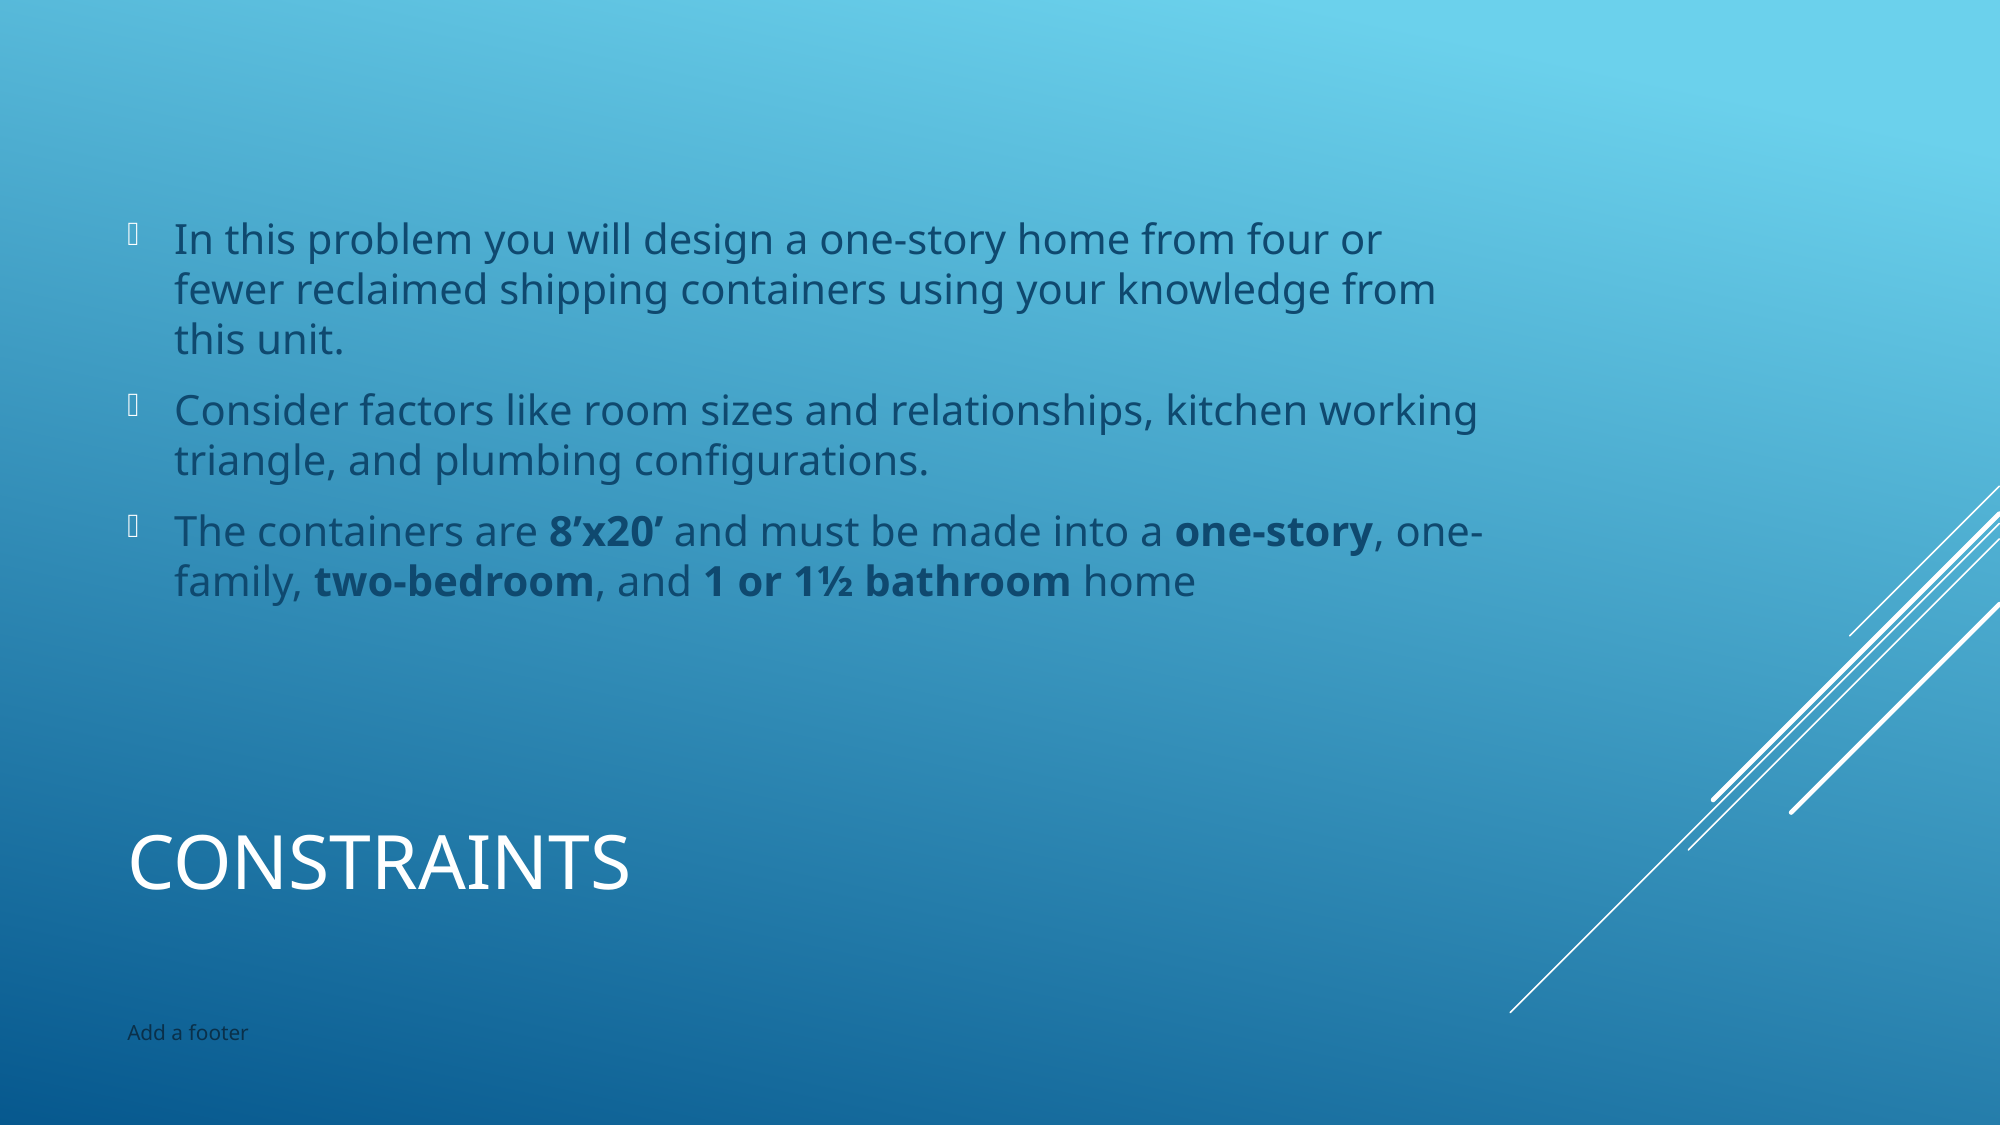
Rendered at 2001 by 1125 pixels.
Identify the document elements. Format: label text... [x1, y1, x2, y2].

footer Add a footer [112, 1012, 1350, 1073]
list In this problem you will design a one-story home from four or fewer reclaimed shipping containers using your knowledge from this unit. Consider factors like room sizes and relationships, kitchen working triangle, and plumbing configurations. The containers are 8’x20’ and must be made into a one-story, one-family, two-bedroom, and 1 or 1½ bathroom home [112, 112, 1513, 706]
title Constraints [112, 736, 1513, 984]
